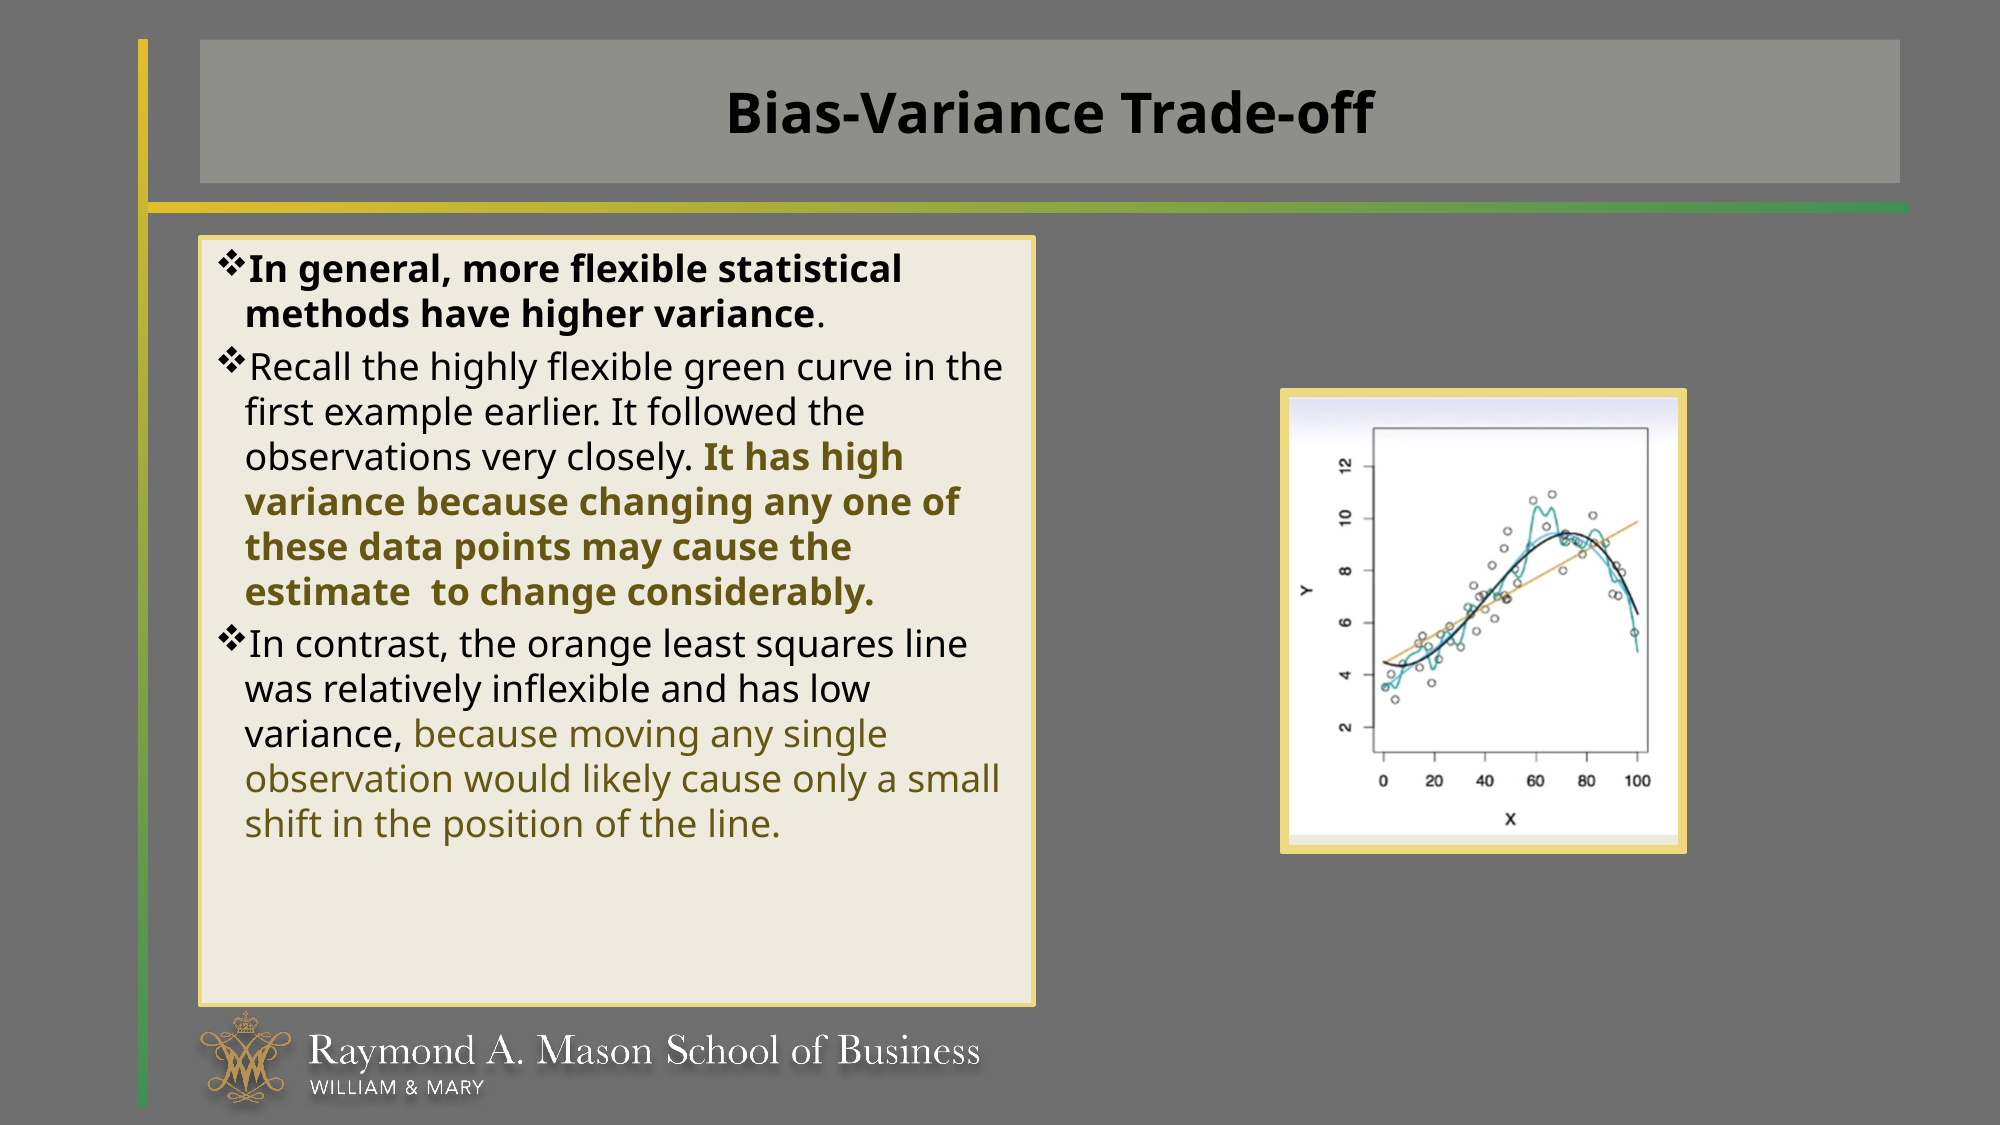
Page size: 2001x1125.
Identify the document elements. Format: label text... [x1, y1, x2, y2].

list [1284, 392, 1683, 850]
title Bias-Variance Trade-off [200, 39, 1900, 184]
picture [200, 1011, 979, 1103]
